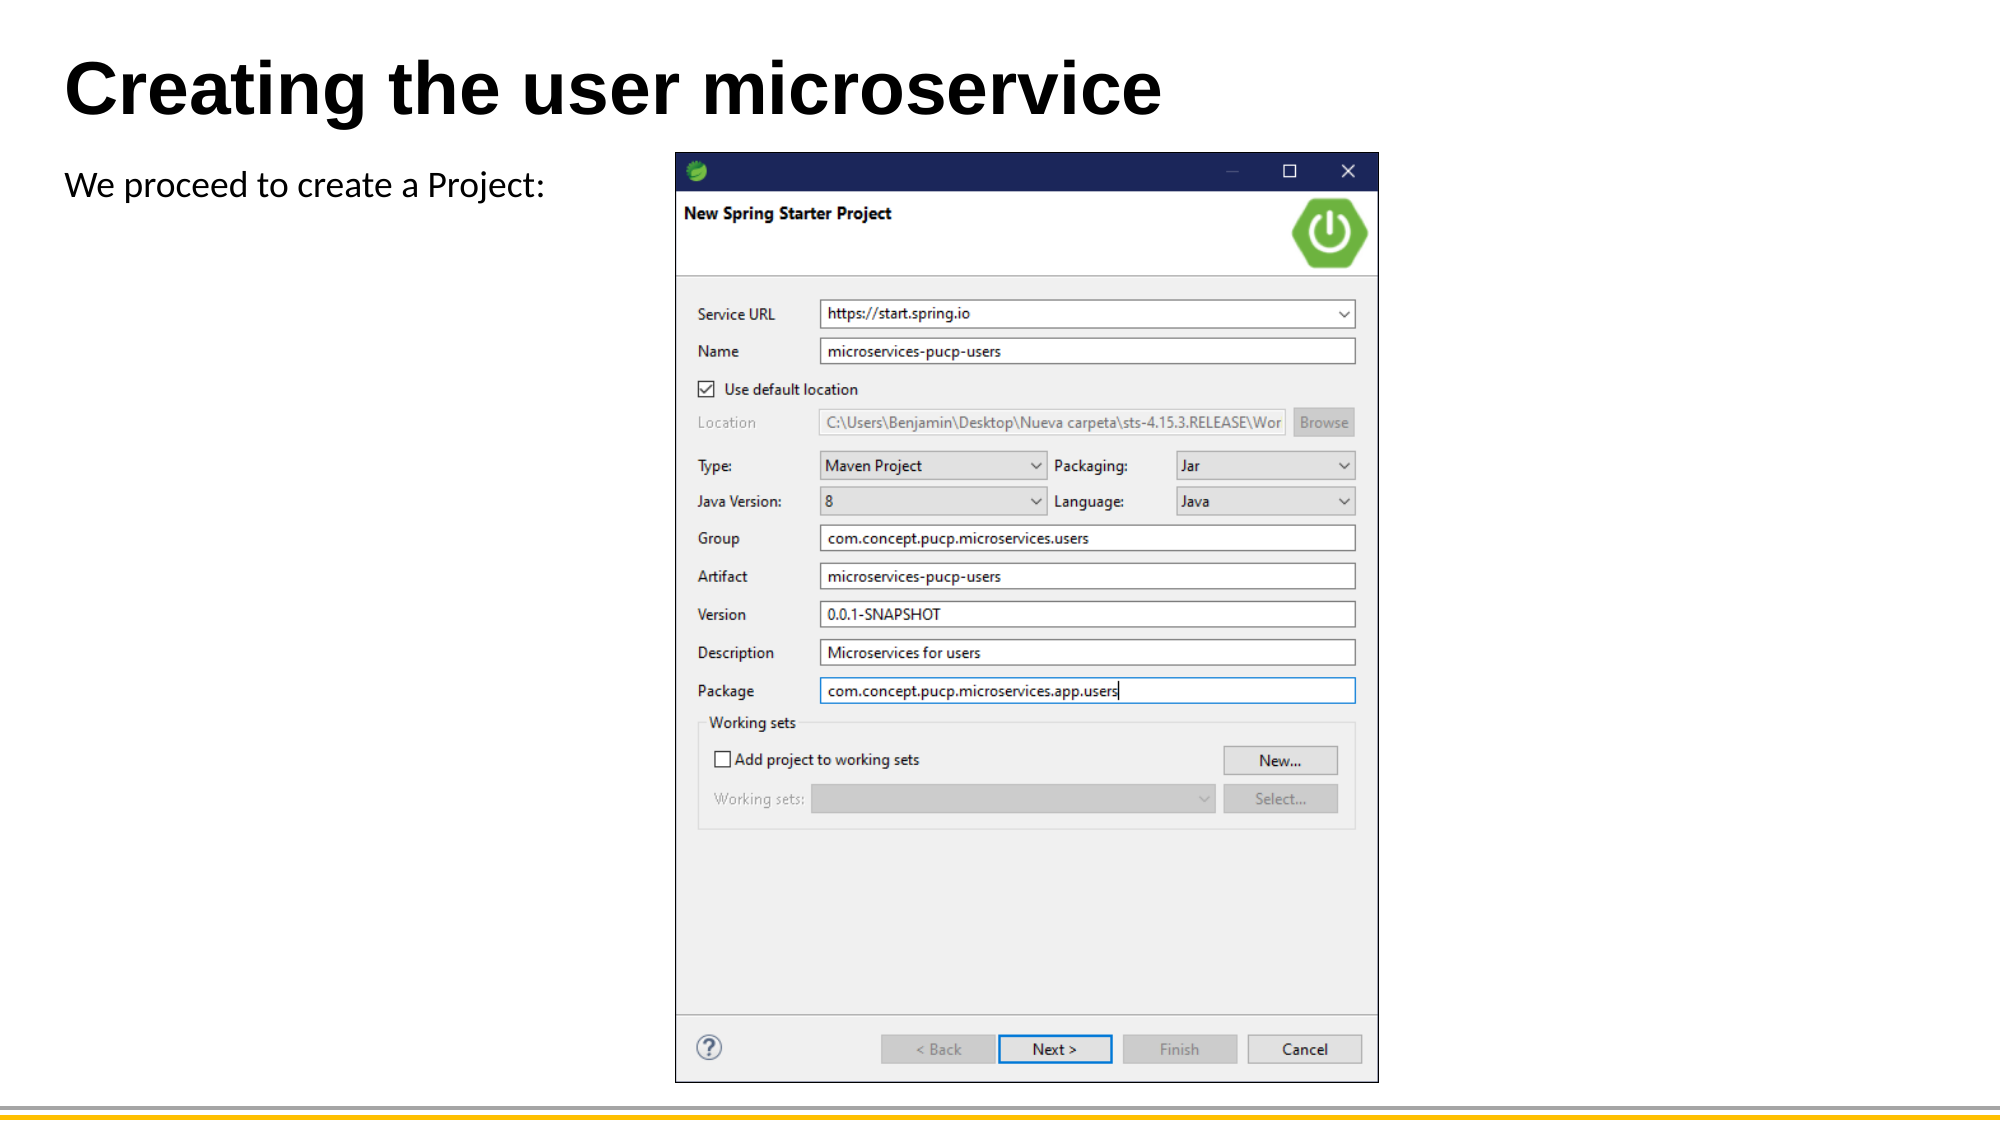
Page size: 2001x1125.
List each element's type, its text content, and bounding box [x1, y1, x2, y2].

text_box We proceed to create a Project: [49, 152, 578, 213]
text_box Creating the user microservice [49, 32, 1828, 138]
picture [675, 152, 1379, 1084]
